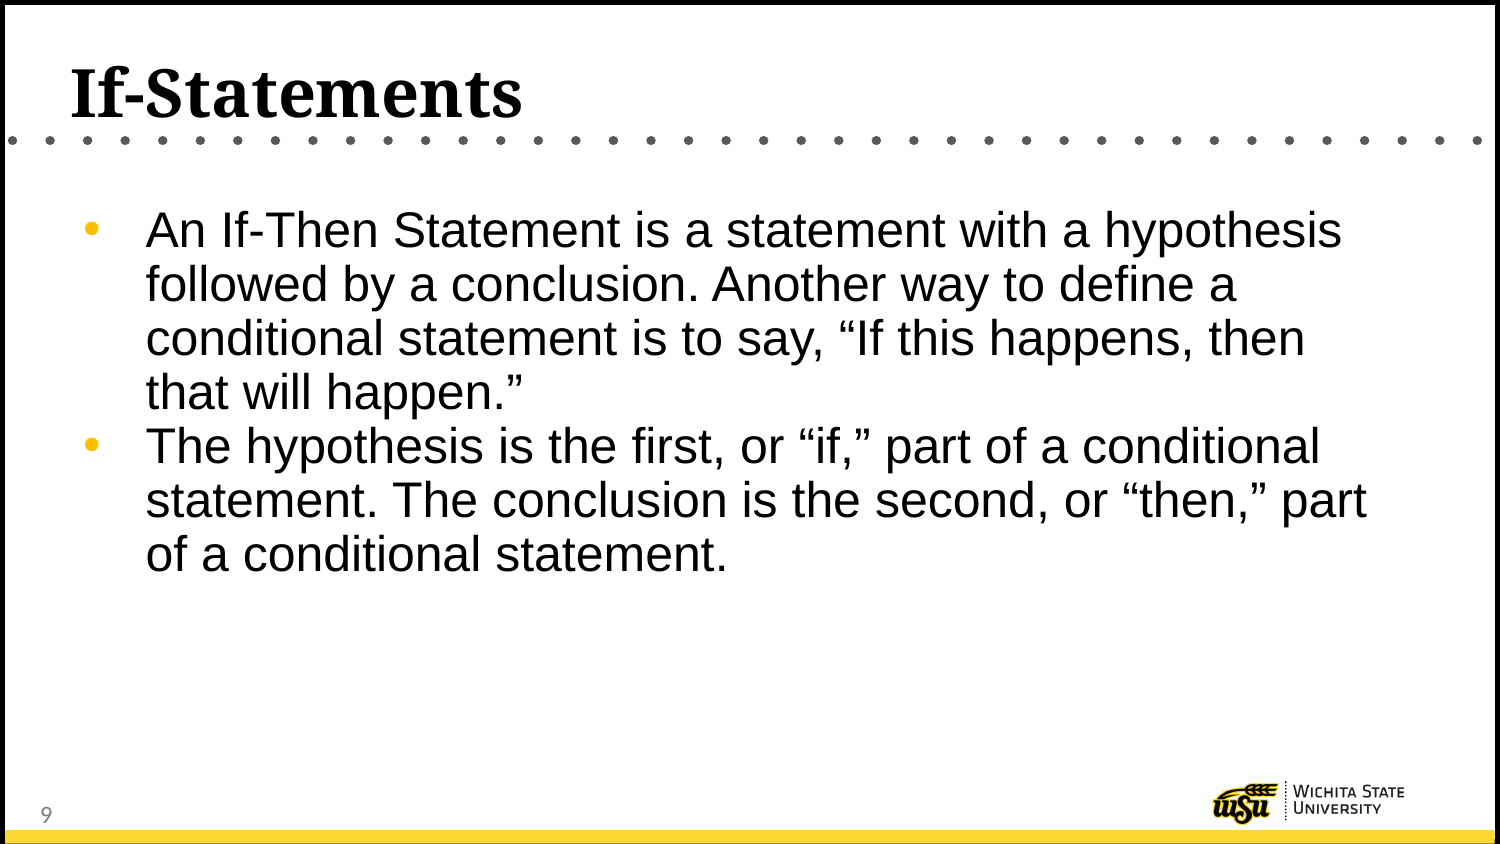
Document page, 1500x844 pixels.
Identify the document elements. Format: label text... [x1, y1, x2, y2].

title If-Statements [55, 33, 1450, 138]
list An If-Then Statement is a statement with a hypothesis followed by a conclusion. Another way to define a conditional statement is to say, “If this happens, then that will happen.” The hypothesis is the first, or “if,” part of a conditional statement. The conclusion is the second, or “then,” part of a conditional statement. [55, 196, 1406, 754]
picture [1212, 781, 1404, 825]
